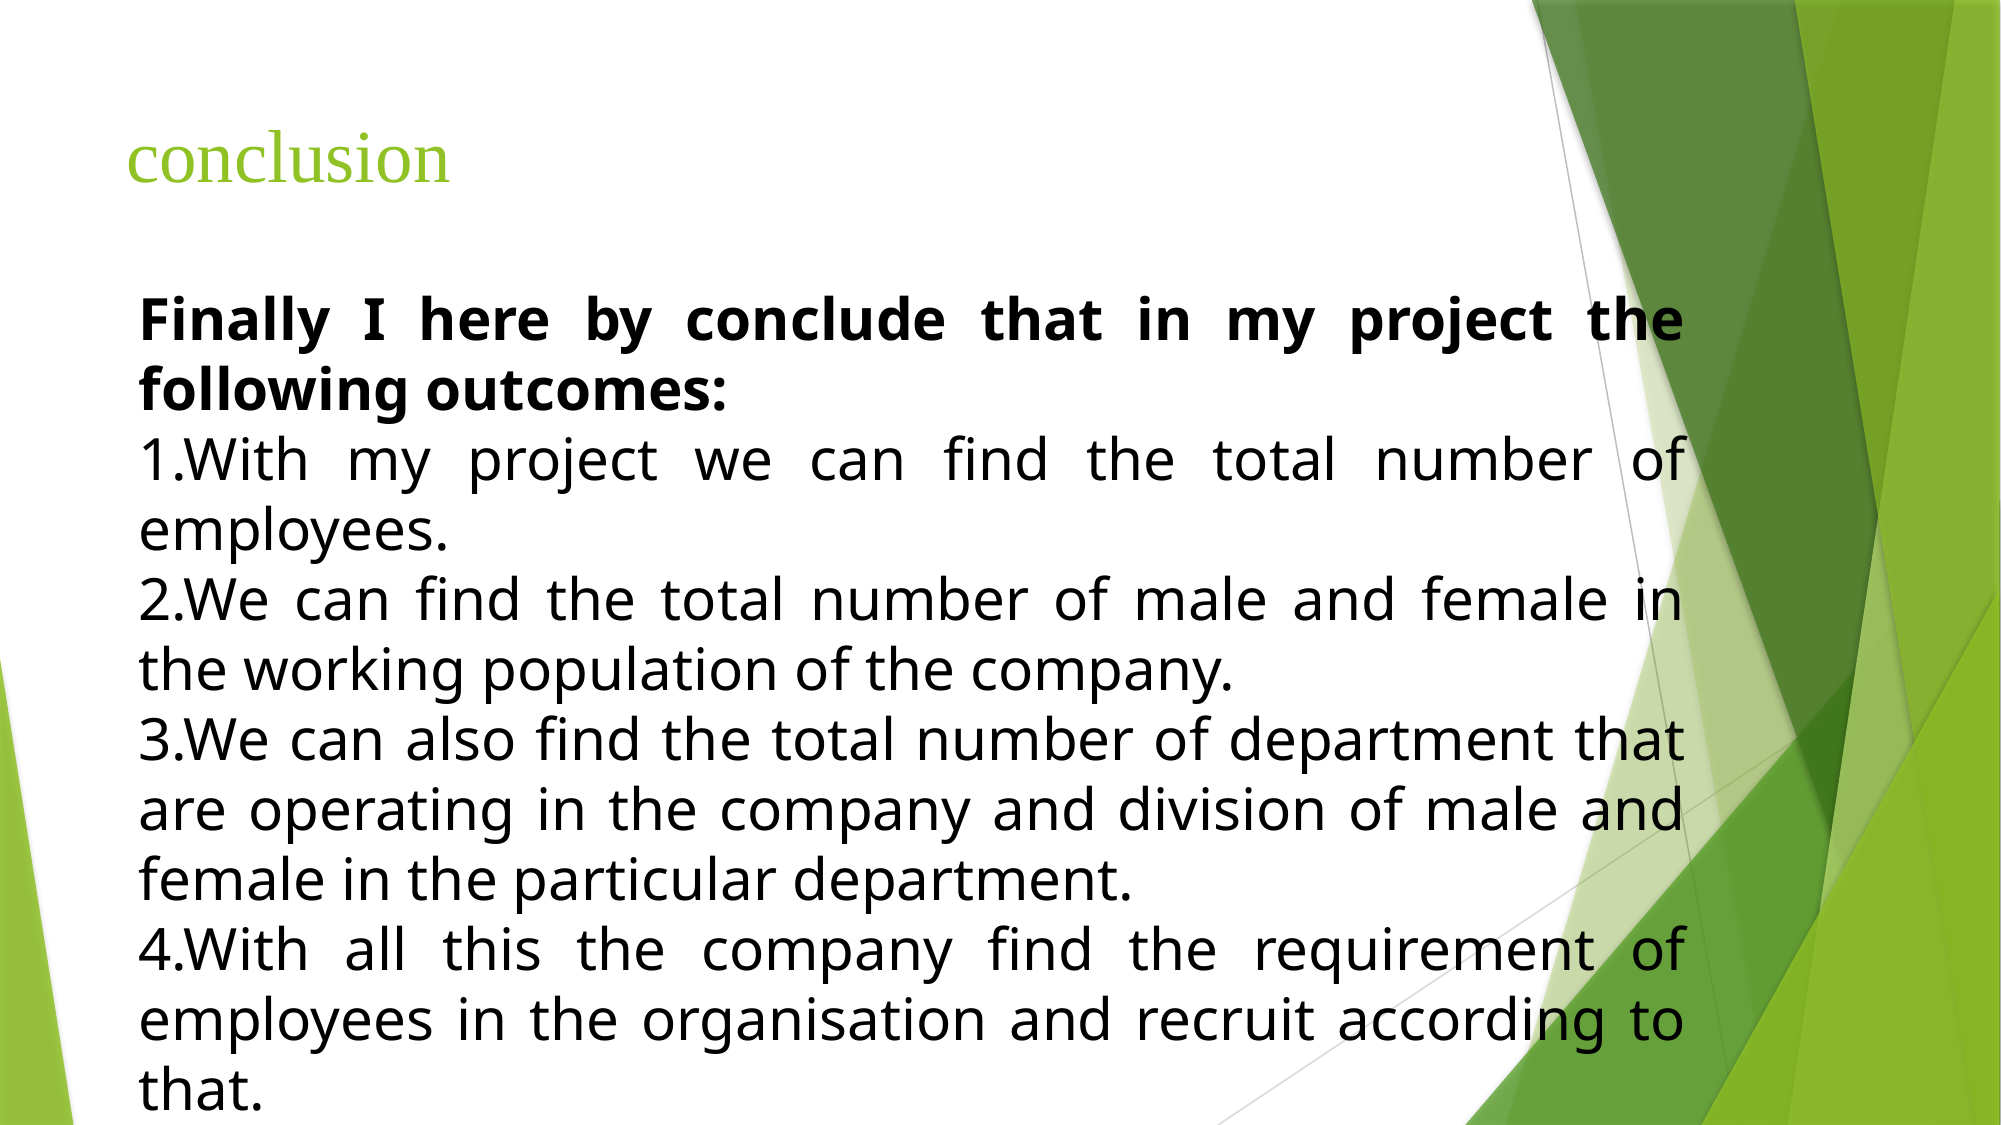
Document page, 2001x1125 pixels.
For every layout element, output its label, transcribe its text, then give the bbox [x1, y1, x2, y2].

title conclusion [111, 99, 1522, 317]
text_box Finally I here by conclude that in my project the following outcomes: 1.With my project we can find the total number of employees. 2.We can find the total number of male and female in the working population of the company. 3.We can also find the total number of department that are operating in the company and division of male and female in the particular department. 4.With all this the company find the requirement of employees in the organisation and recruit according to that. [123, 274, 1700, 1125]
